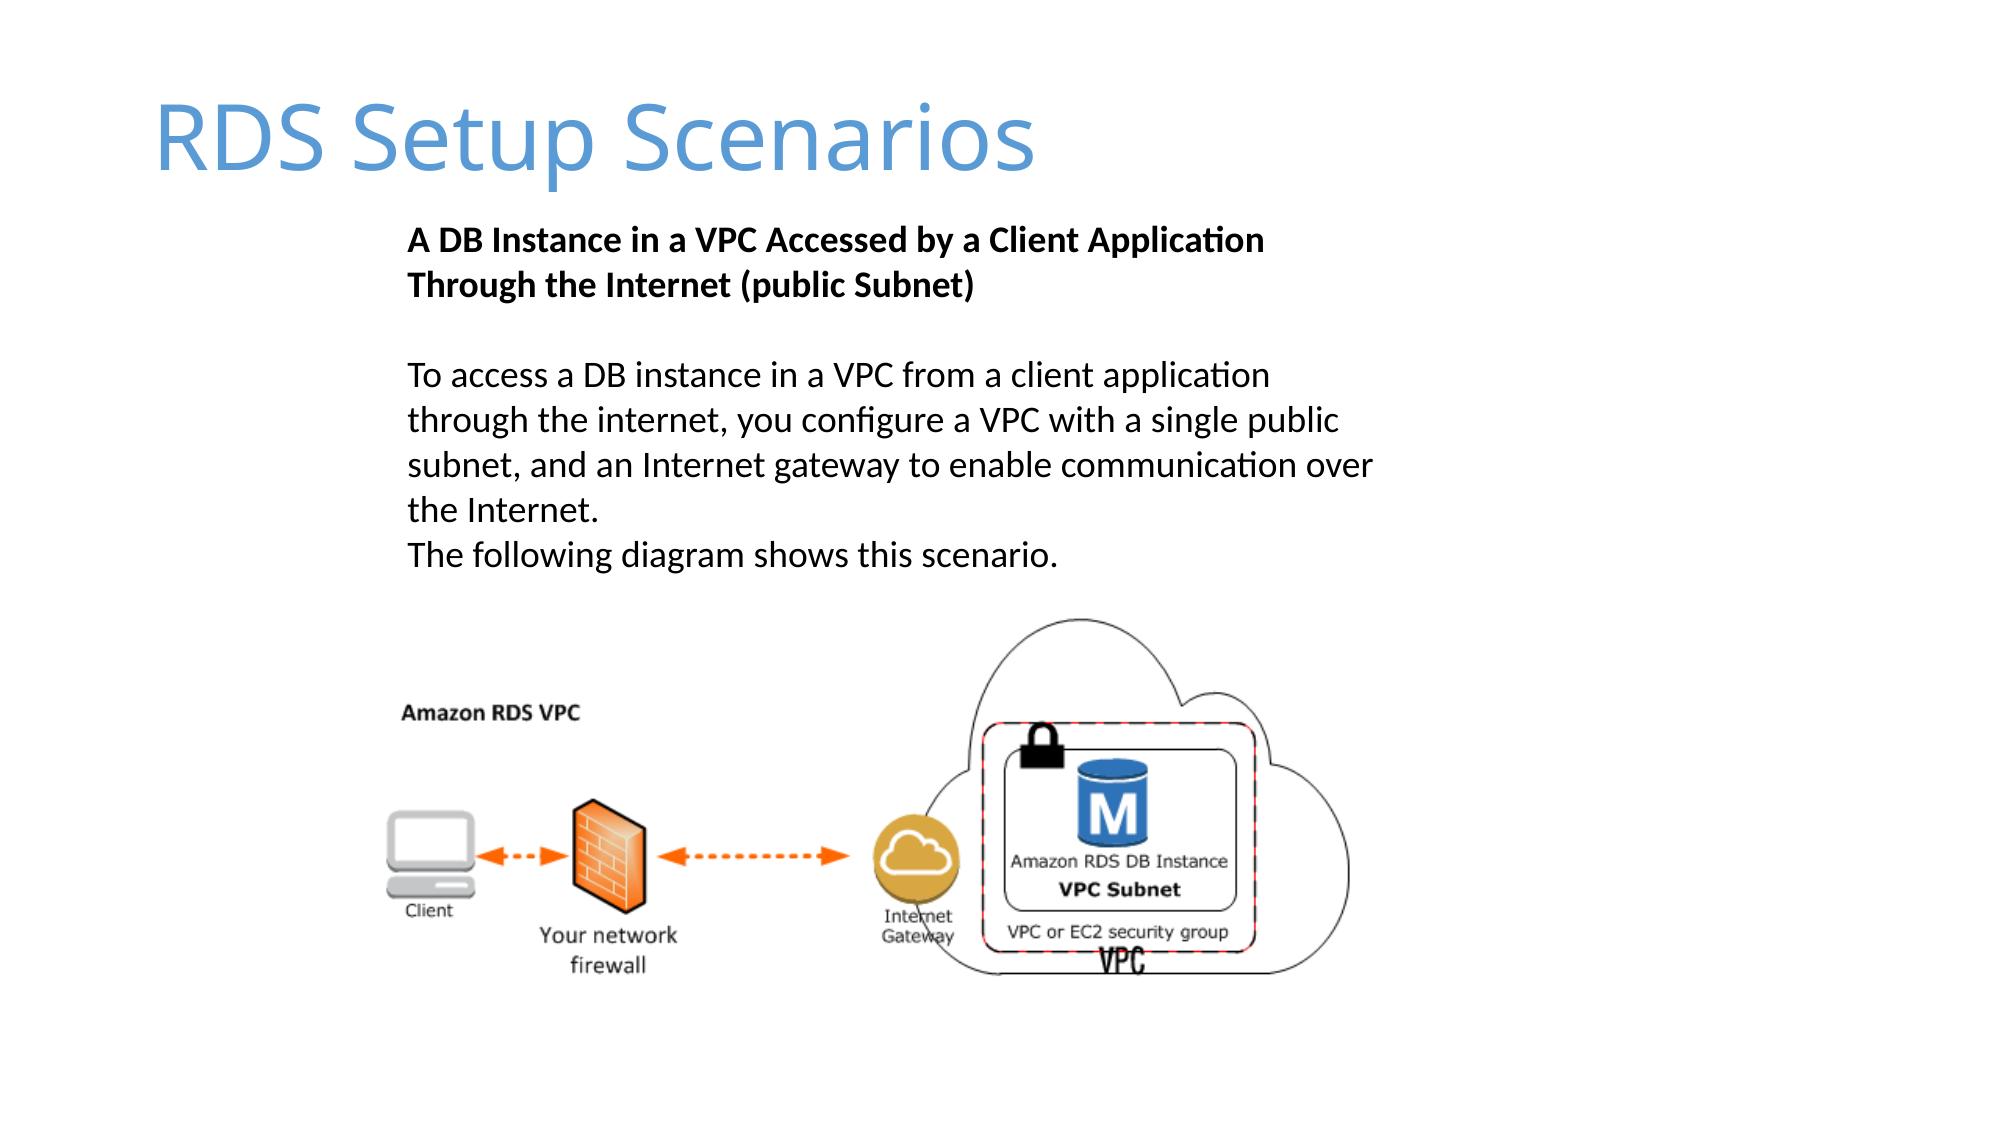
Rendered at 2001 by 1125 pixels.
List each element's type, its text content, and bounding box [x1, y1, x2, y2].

picture [360, 608, 1367, 1009]
text_box A DB Instance in a VPC Accessed by a Client Application Through the Internet (public Subnet) To access a DB instance in a VPC from a client application through the internet, you configure a VPC with a single public subnet, and an Internet gateway to enable communication over the Internet. The following diagram shows this scenario. [392, 207, 1393, 673]
title RDS Setup Scenarios [137, 59, 1863, 221]
